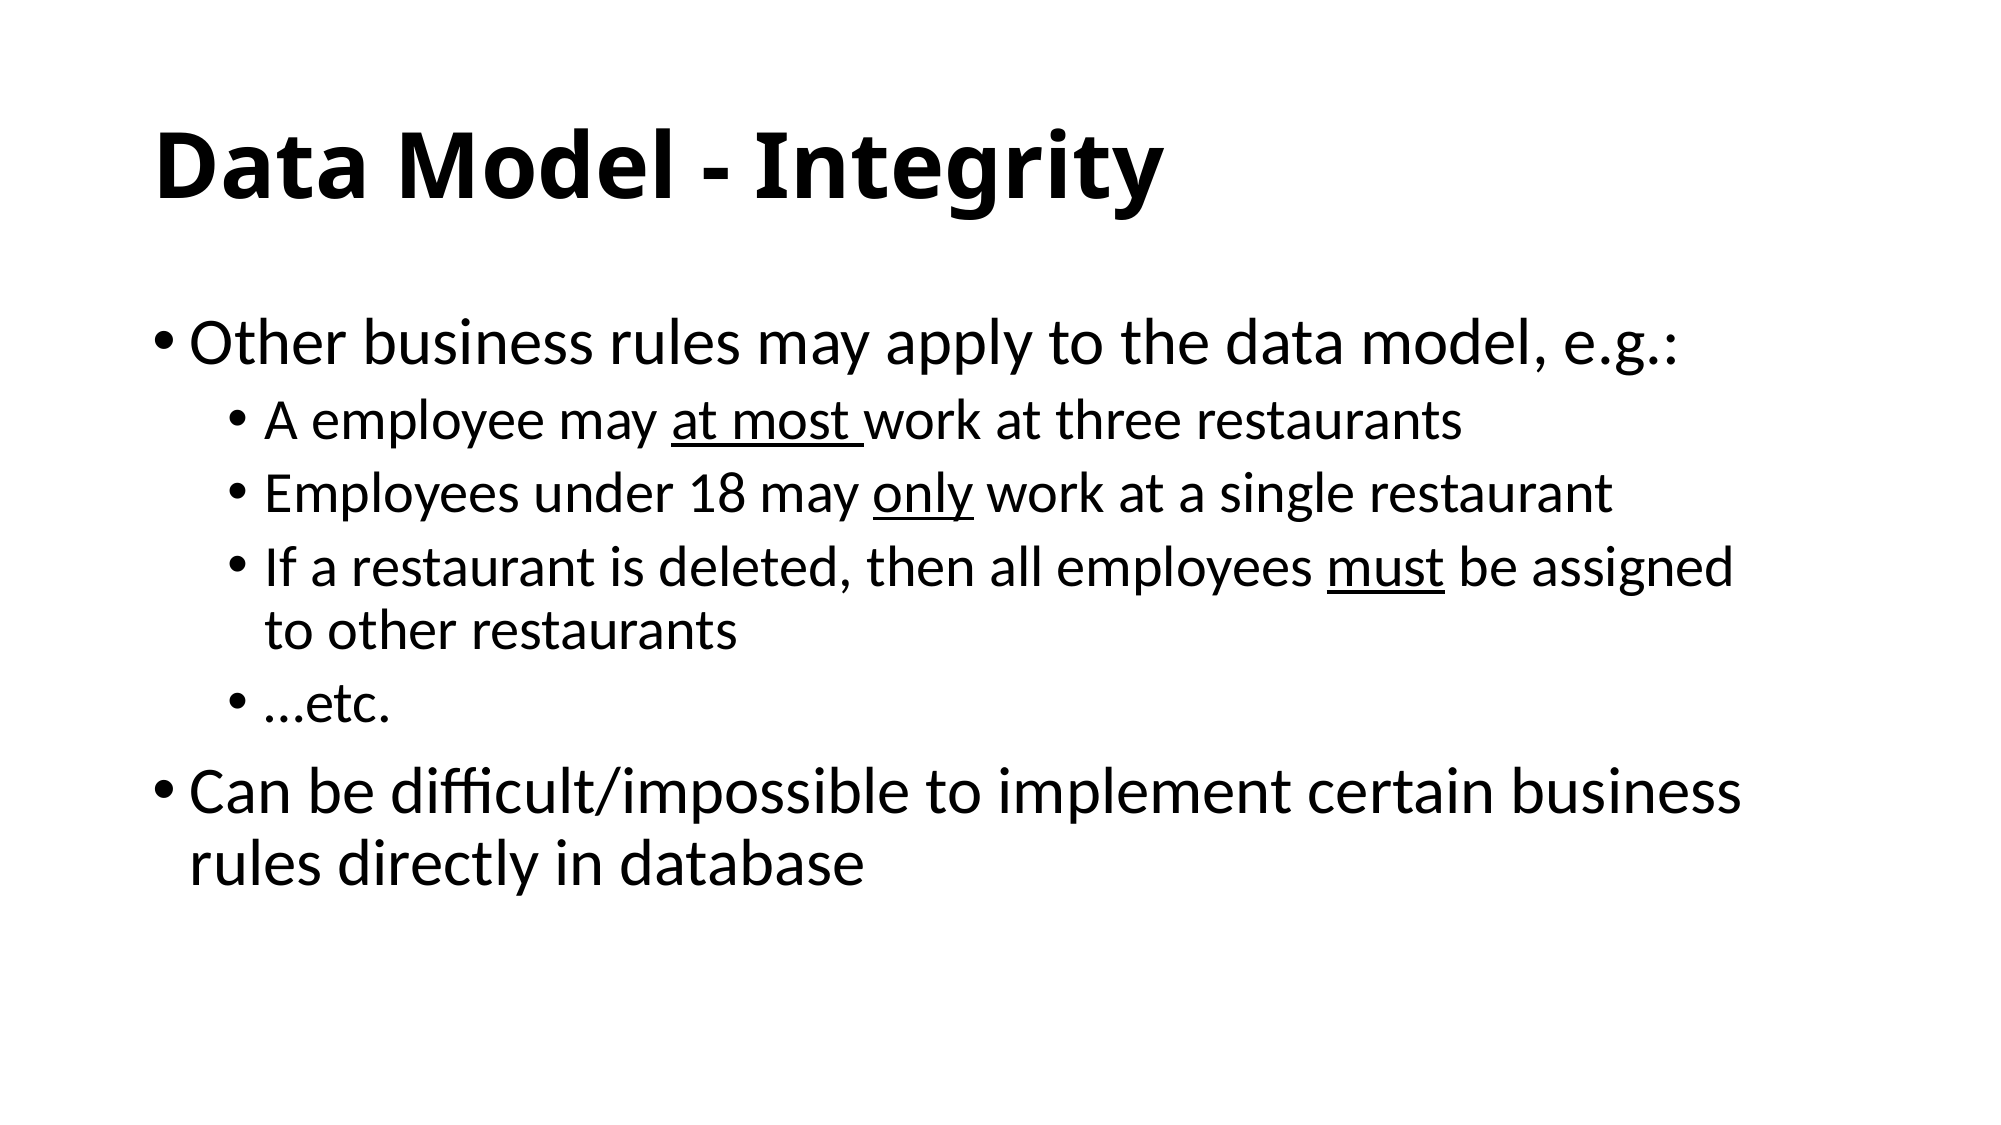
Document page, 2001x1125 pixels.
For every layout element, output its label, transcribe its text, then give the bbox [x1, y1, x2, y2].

list Other business rules may apply to the data model, e.g.: A employee may at most work at three restaurants Employees under 18 may only work at a single restaurant If a restaurant is deleted, then all employees must be assigned to other restaurants …etc. Can be difficult/impossible to implement certain business rules directly in database [137, 299, 1774, 1014]
title Data Model - Integrity [137, 59, 1863, 278]
